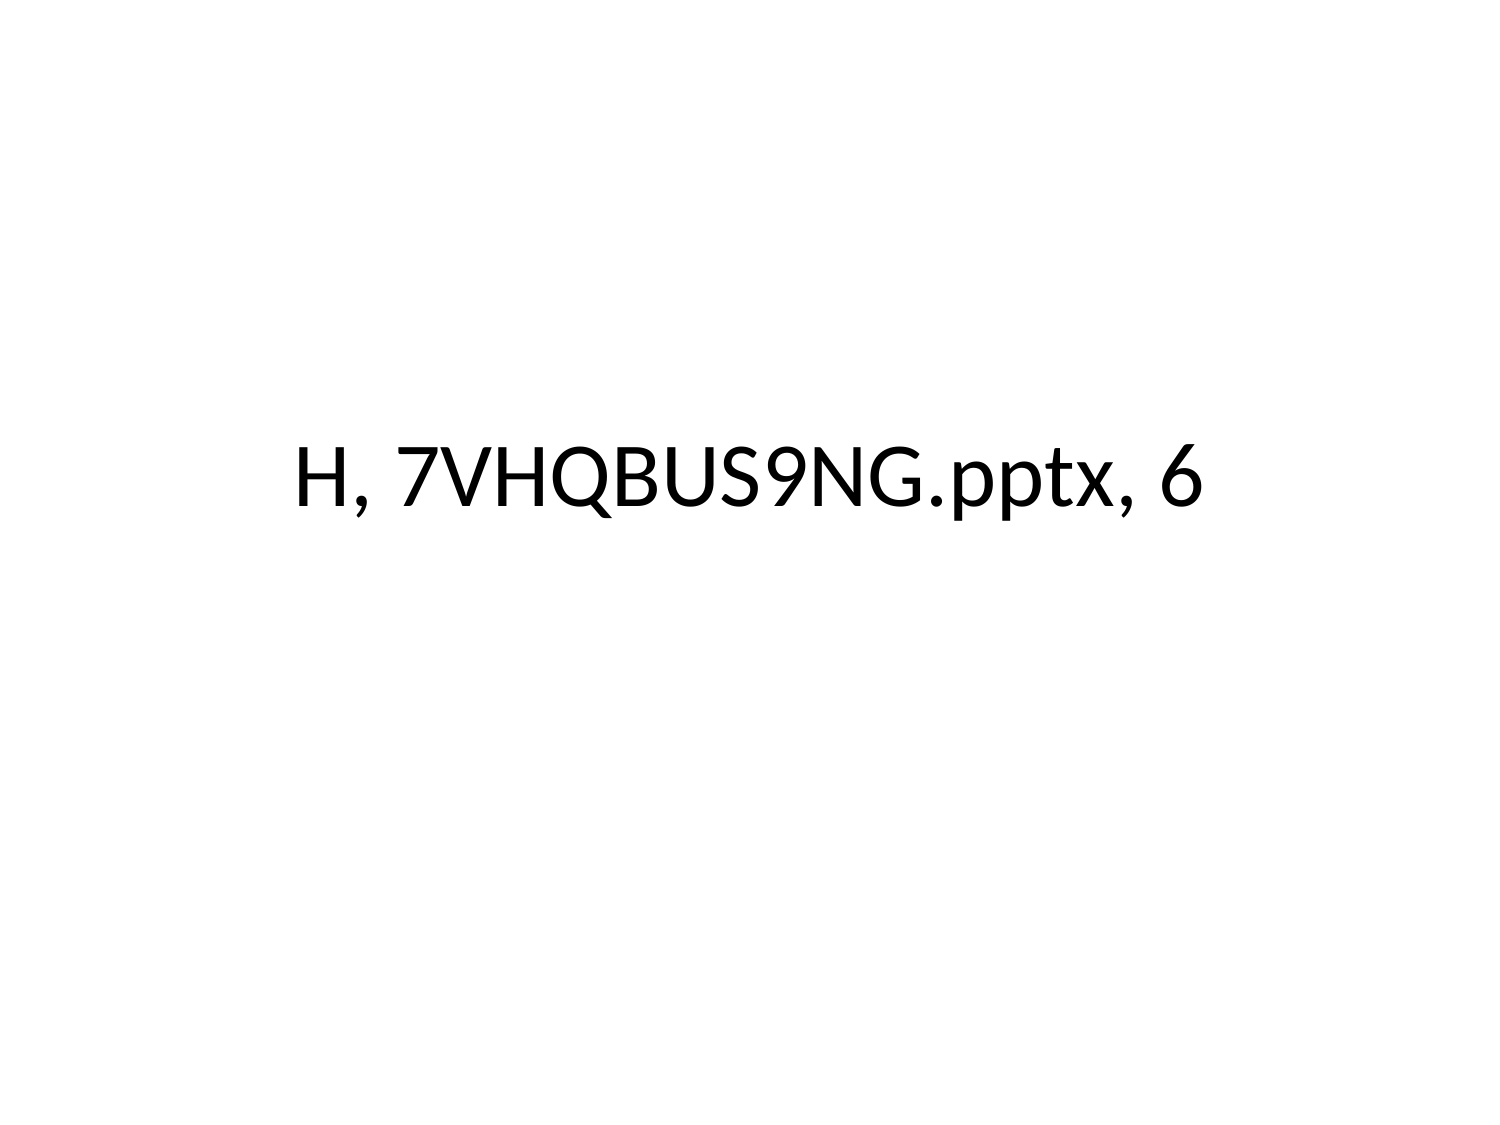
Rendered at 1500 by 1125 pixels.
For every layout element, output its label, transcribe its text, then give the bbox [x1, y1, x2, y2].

title H, 7VHQBUS9NG.pptx, 6 [112, 349, 1388, 591]
